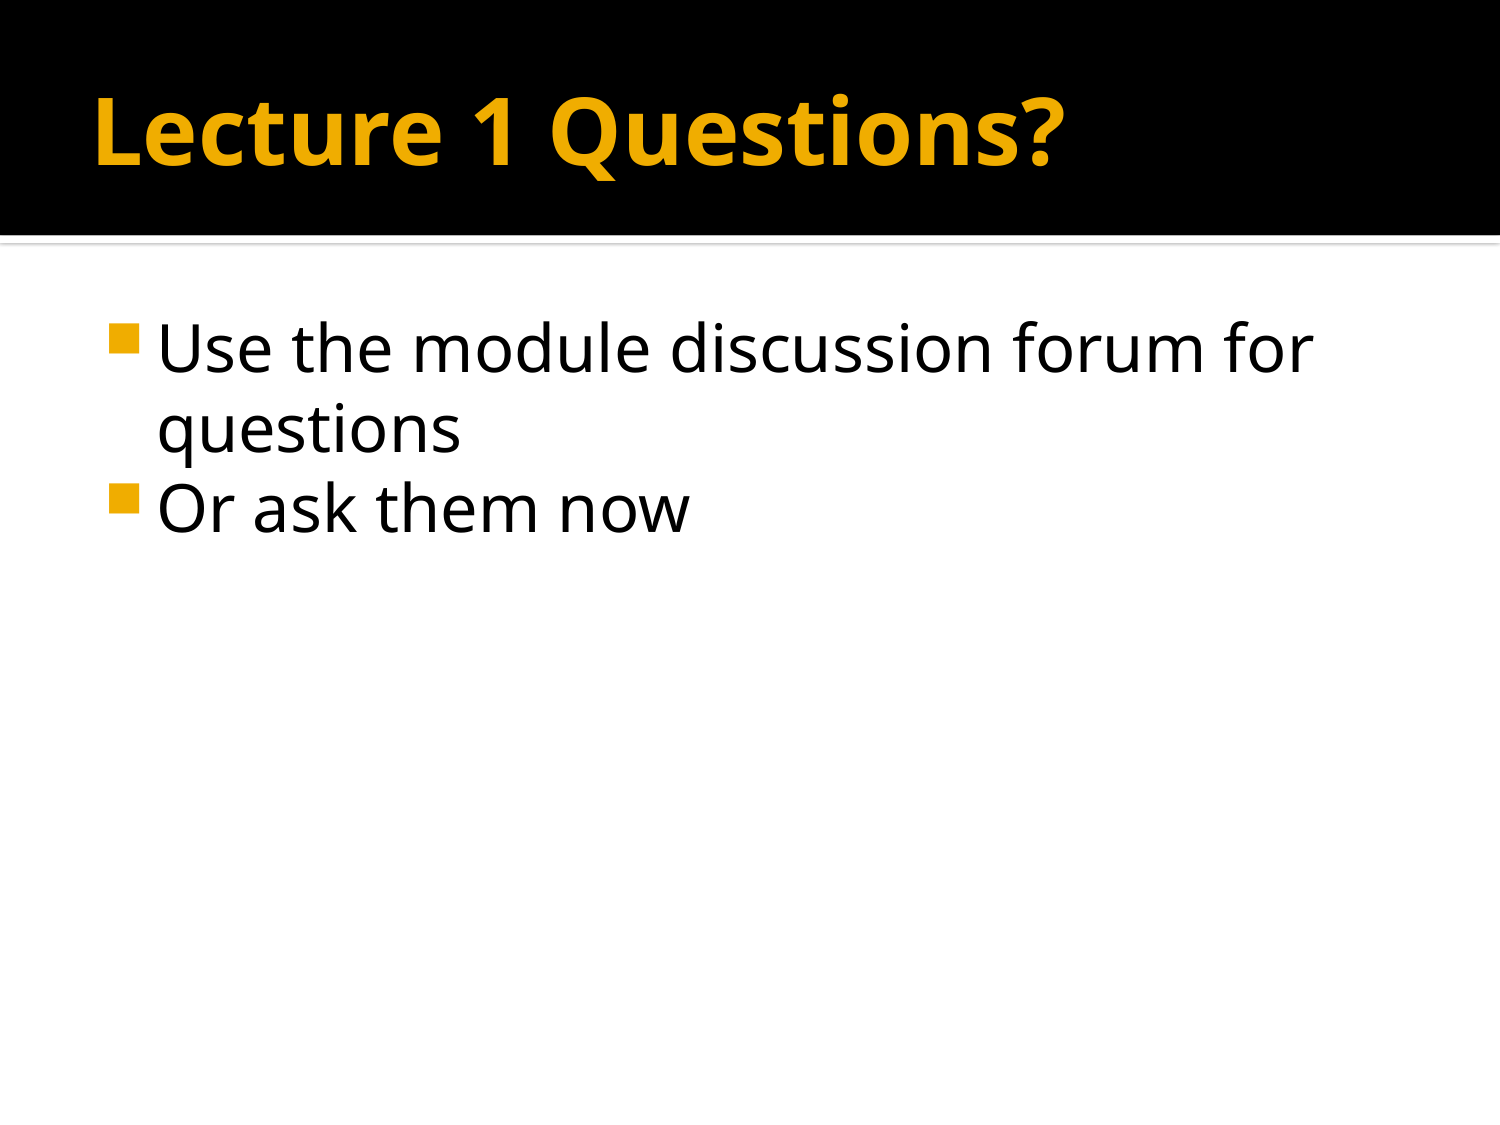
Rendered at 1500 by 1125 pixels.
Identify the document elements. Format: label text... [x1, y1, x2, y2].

list Use the module discussion forum for questions Or ask them now [75, 291, 1425, 1050]
title Lecture 1 Questions? [75, 25, 1425, 231]
